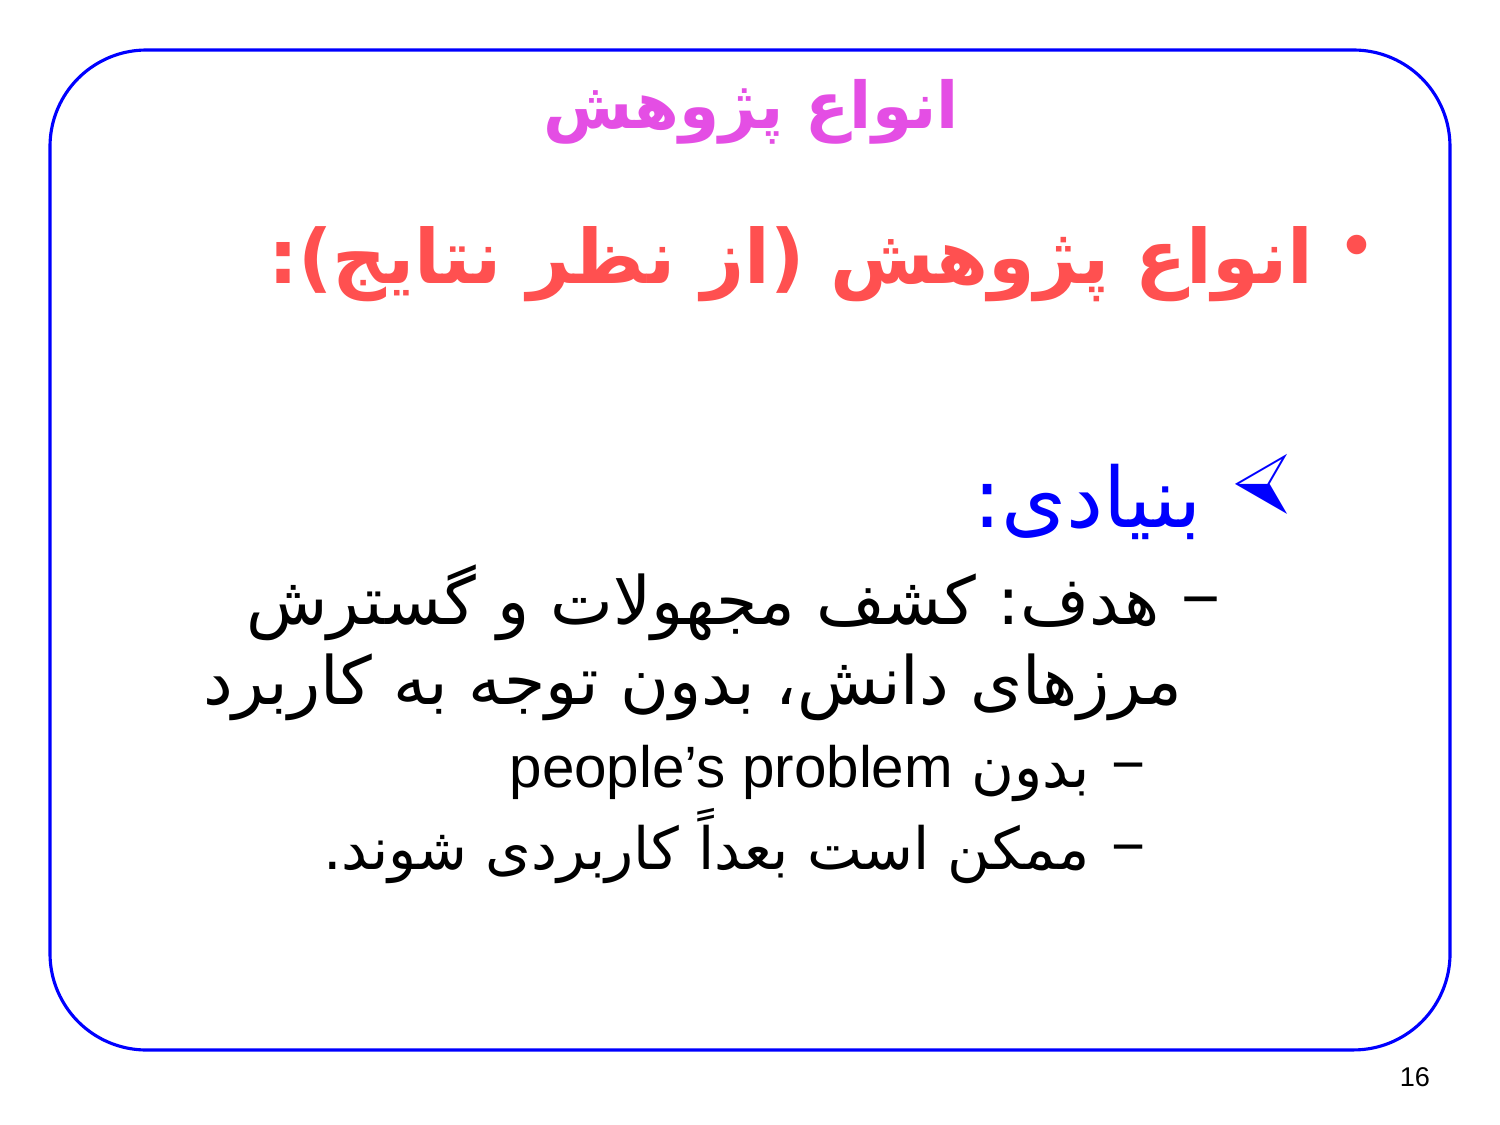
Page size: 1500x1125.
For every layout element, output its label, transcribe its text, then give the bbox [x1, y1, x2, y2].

title انواع پژوهش [113, 65, 1390, 140]
slide_number 16 [1351, 1047, 1444, 1104]
list انواع پژوهش (از نظر نتایج): بنیادی: هدف: کشف مجهولات و گسترش مرزهای دانش، بدون توجه به کاربرد بدون people’s problem ممکن است بعداً کاربردی شوند. [112, 199, 1388, 963]
